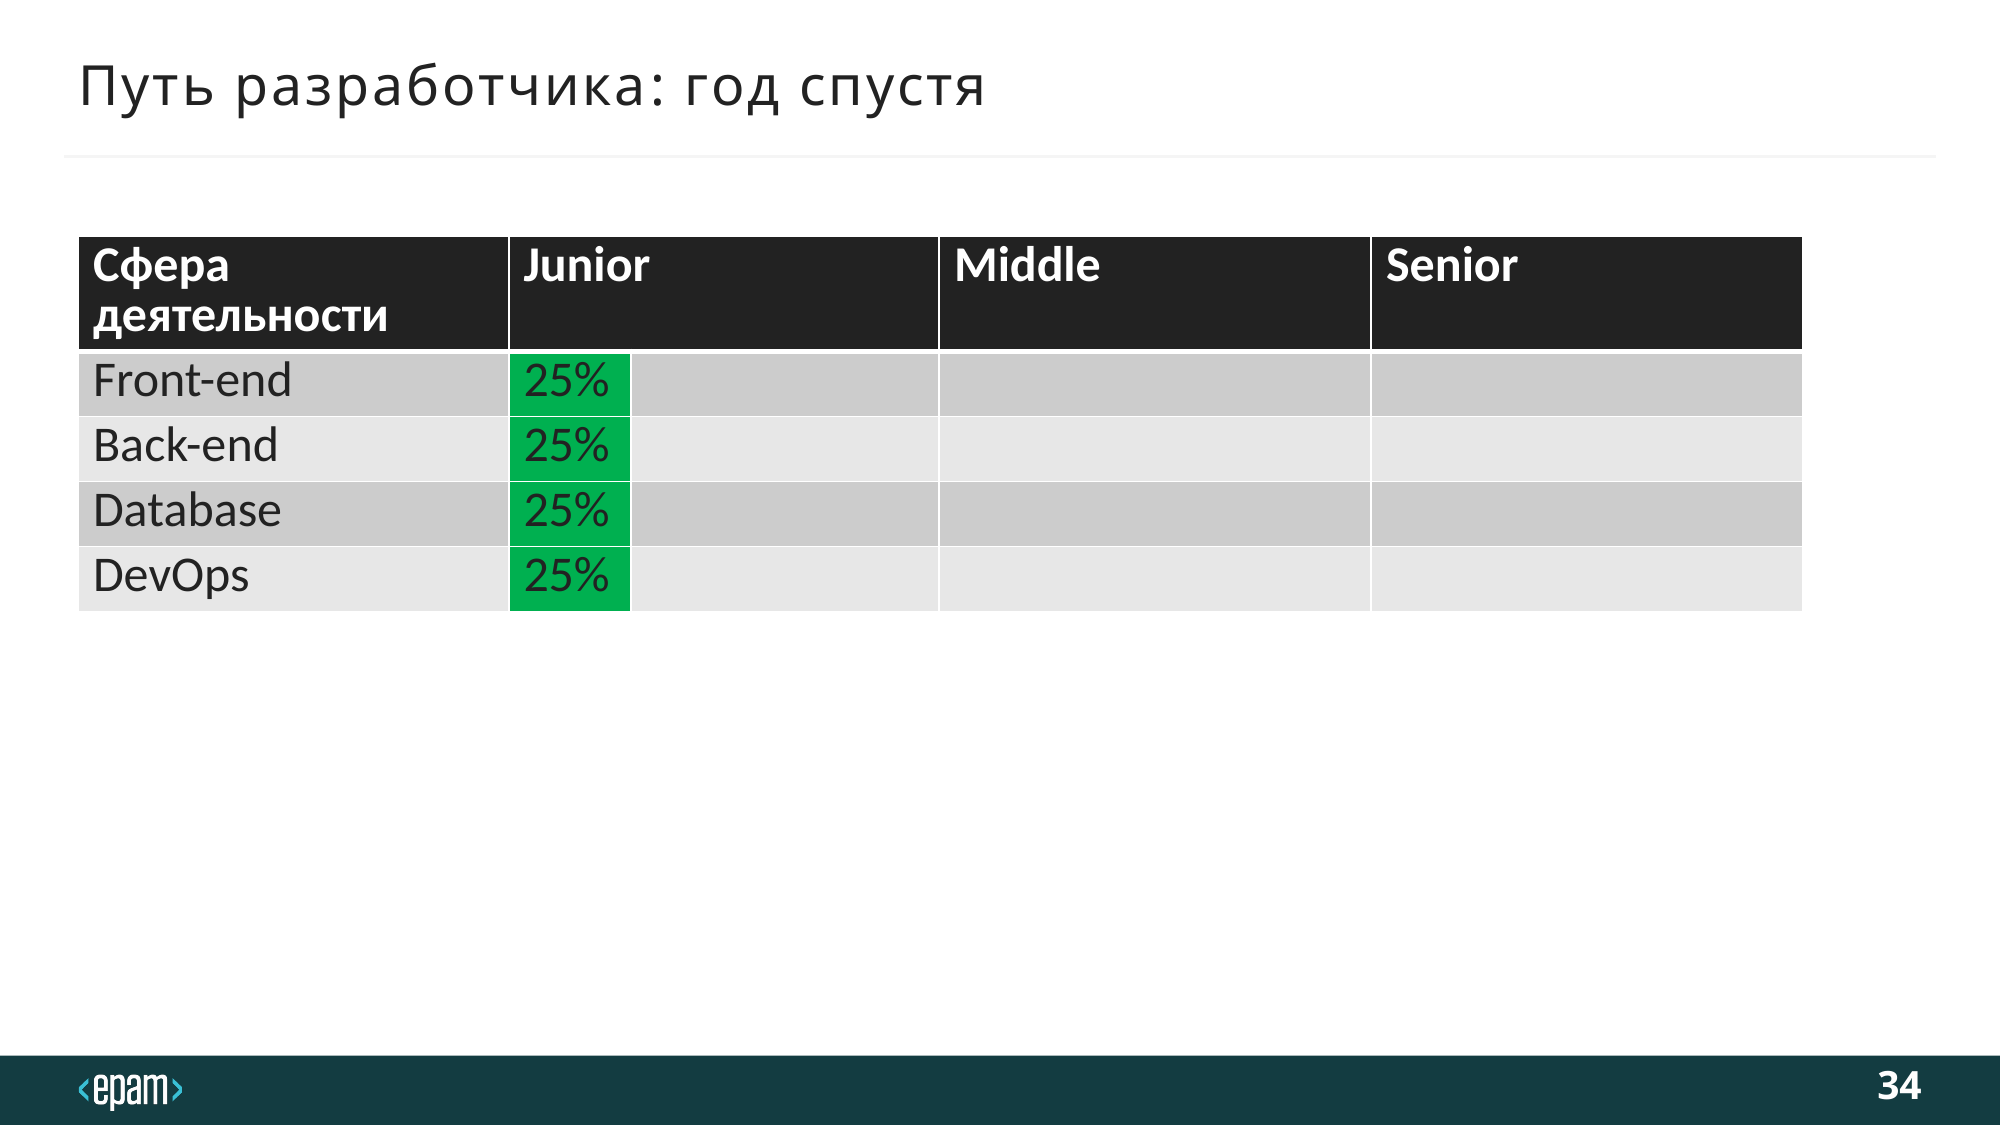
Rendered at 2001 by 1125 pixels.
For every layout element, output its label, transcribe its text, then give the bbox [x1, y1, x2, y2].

table_header Сфера деятельности [79, 237, 508, 349]
table_header Junior [510, 237, 938, 349]
table_cell [940, 417, 1370, 481]
table_cell [632, 417, 938, 481]
table_cell [940, 354, 1370, 416]
table_cell [940, 547, 1370, 611]
table_cell 25% [510, 547, 630, 611]
table_cell [1372, 482, 1802, 546]
table_cell [1372, 547, 1802, 611]
table_cell 25% [510, 354, 630, 416]
table_cell 25% [510, 482, 630, 546]
table_cell [632, 354, 938, 416]
table_header Senior [1372, 237, 1802, 349]
table_cell Back-end [79, 417, 508, 481]
table_cell Front-end [79, 354, 508, 416]
table_cell [1372, 417, 1802, 481]
table_cell [940, 482, 1370, 546]
table_cell [632, 547, 938, 611]
slide_number 34 [1621, 1055, 1922, 1125]
title Путь разработчика: год спустя [78, 50, 1922, 116]
table_header Middle [940, 237, 1370, 349]
table_cell 25% [510, 417, 630, 481]
table_cell [1372, 354, 1802, 416]
table_cell DevOps [79, 547, 508, 611]
table_cell [632, 482, 938, 546]
table_cell Database [79, 482, 508, 546]
